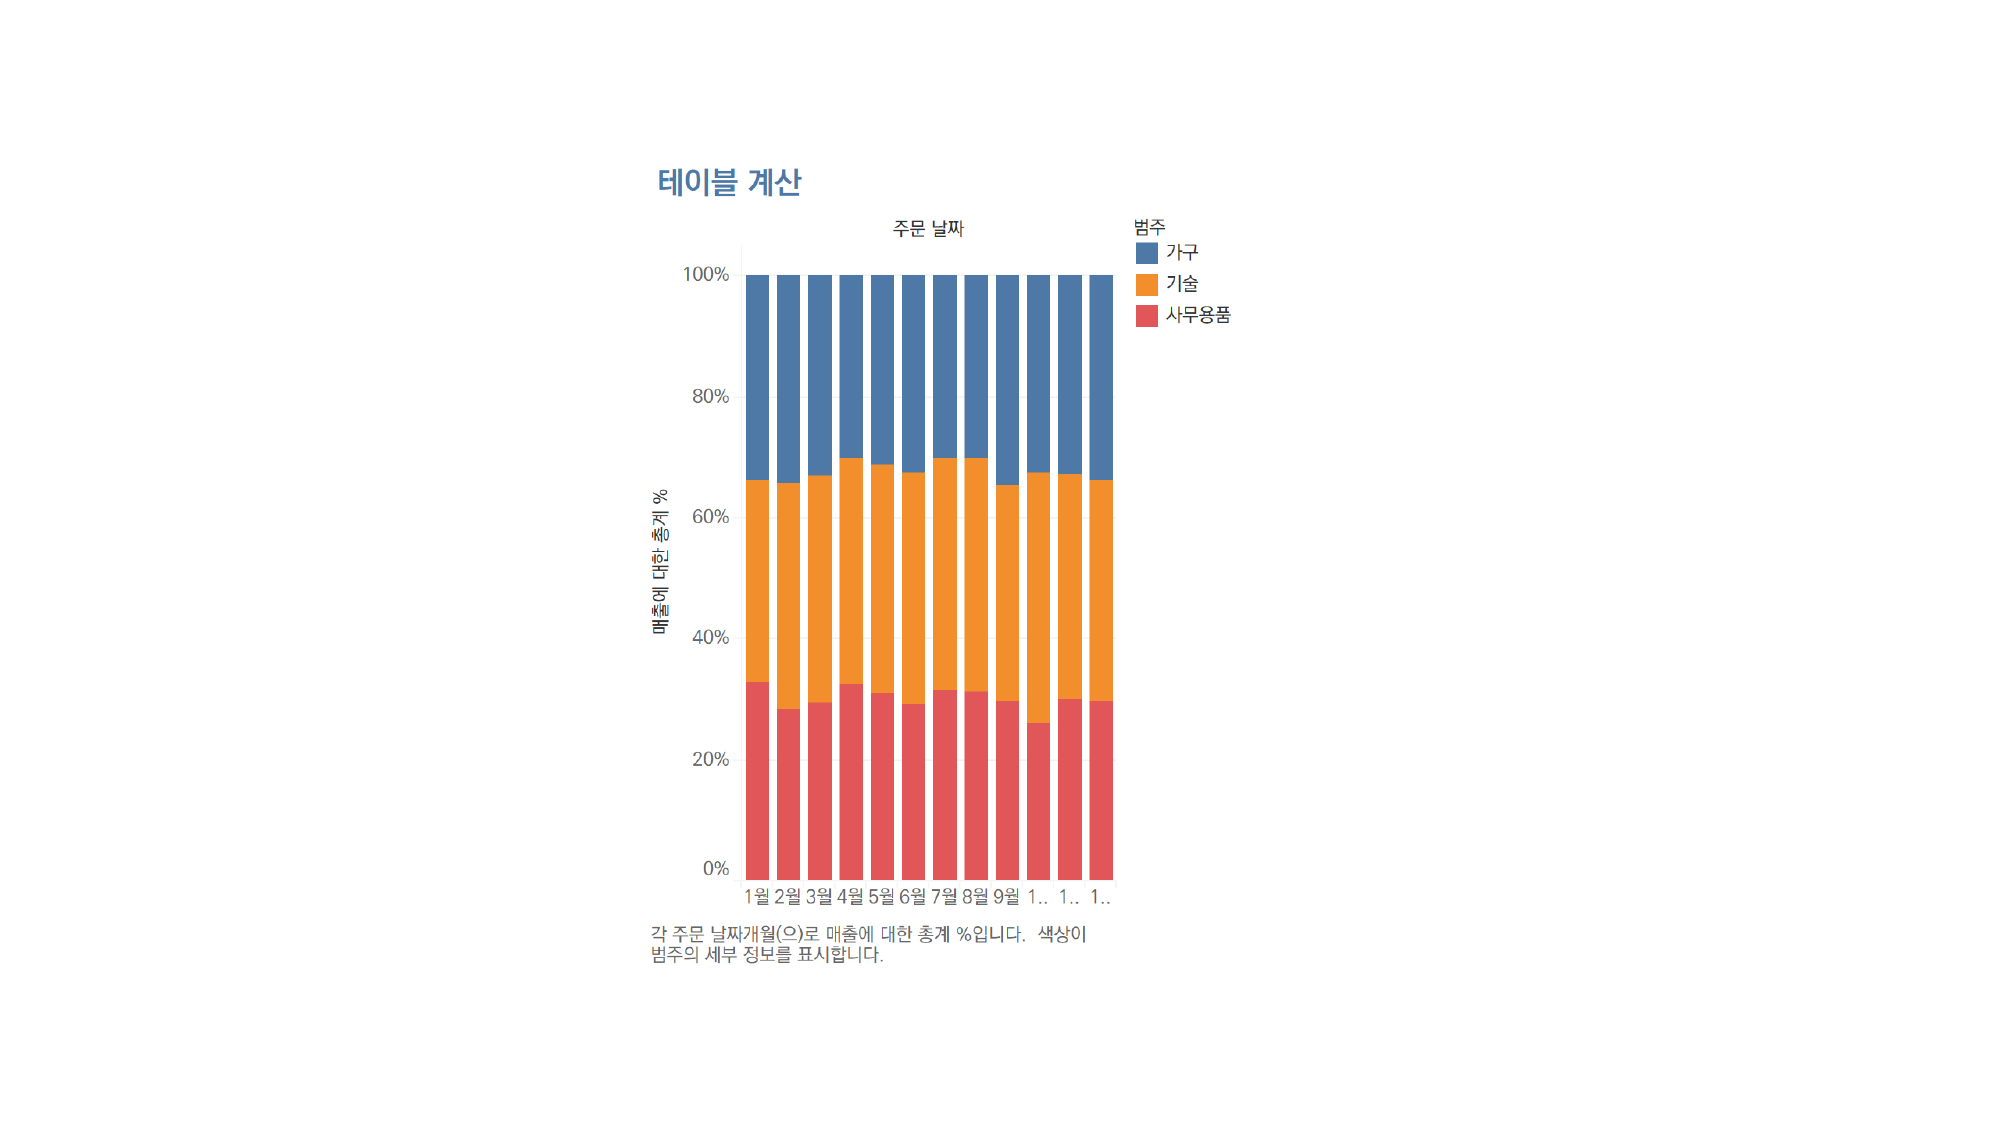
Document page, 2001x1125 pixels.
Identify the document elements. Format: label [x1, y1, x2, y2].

picture [649, 156, 1350, 968]
